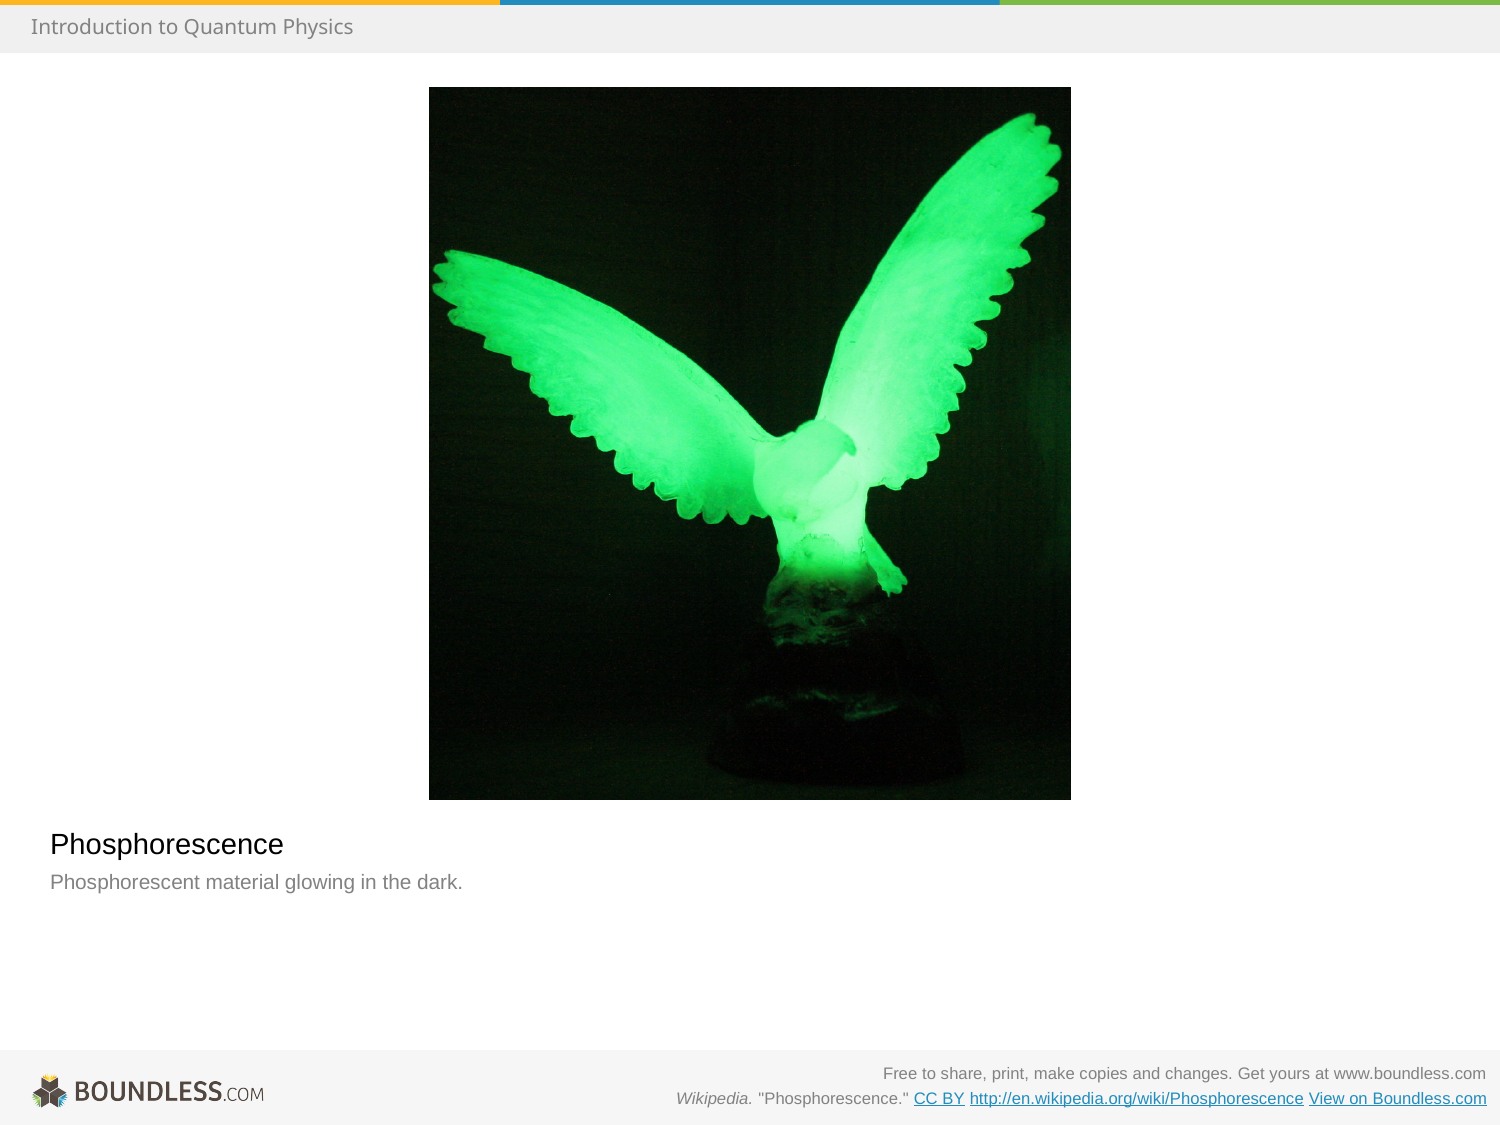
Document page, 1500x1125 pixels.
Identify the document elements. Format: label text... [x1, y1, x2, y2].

text_box Wikipedia. "Phosphorescence." CC BY http://en.wikipedia.org/wiki/Phosphorescence View on Boundless.com [274, 1087, 1488, 1125]
text_box Free to share, print, make copies and changes. Get yours at www.boundless.com [649, 1062, 1488, 1087]
picture [429, 87, 1071, 801]
list Phosphorescence Phosphorescent material glowing in the dark. [50, 825, 1450, 1038]
text_box [0, 2, 1500, 54]
text_box [0, 1050, 1500, 1125]
picture [30, 1072, 265, 1109]
text_box Introduction to Quantum Physics [31, 13, 1475, 38]
